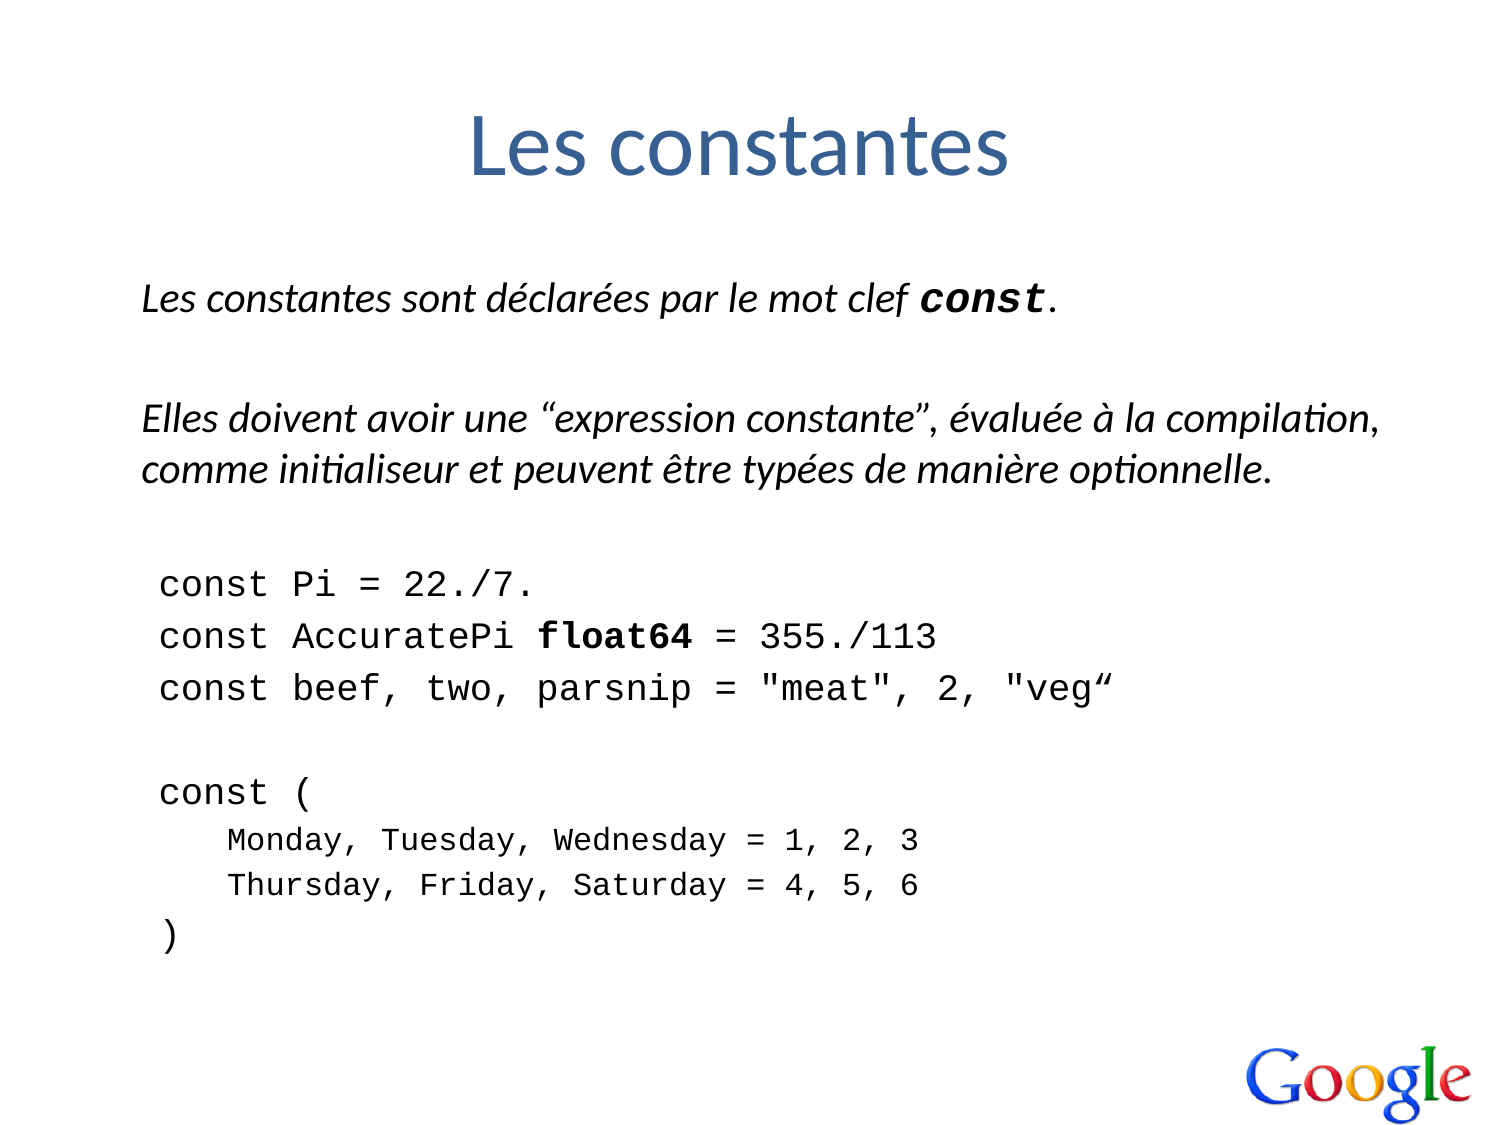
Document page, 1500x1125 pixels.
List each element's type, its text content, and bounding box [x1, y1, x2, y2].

list Les constantes sont déclarées par le mot clef const. Elles doivent avoir une “expression constante”, évaluée à la compilation, comme initialiseur et peuvent être typées de manière optionnelle. const Pi = 22./7. const AccuratePi float64 = 355./113 const beef, two, parsnip = "meat", 2, "veg“ const ( Monday, Tuesday, Wednesday = 1, 2, 3 Thursday, Friday, Saturday = 4, 5, 6 ) [75, 262, 1425, 1005]
picture [1246, 1046, 1473, 1125]
title Les constantes [75, 45, 1425, 233]
